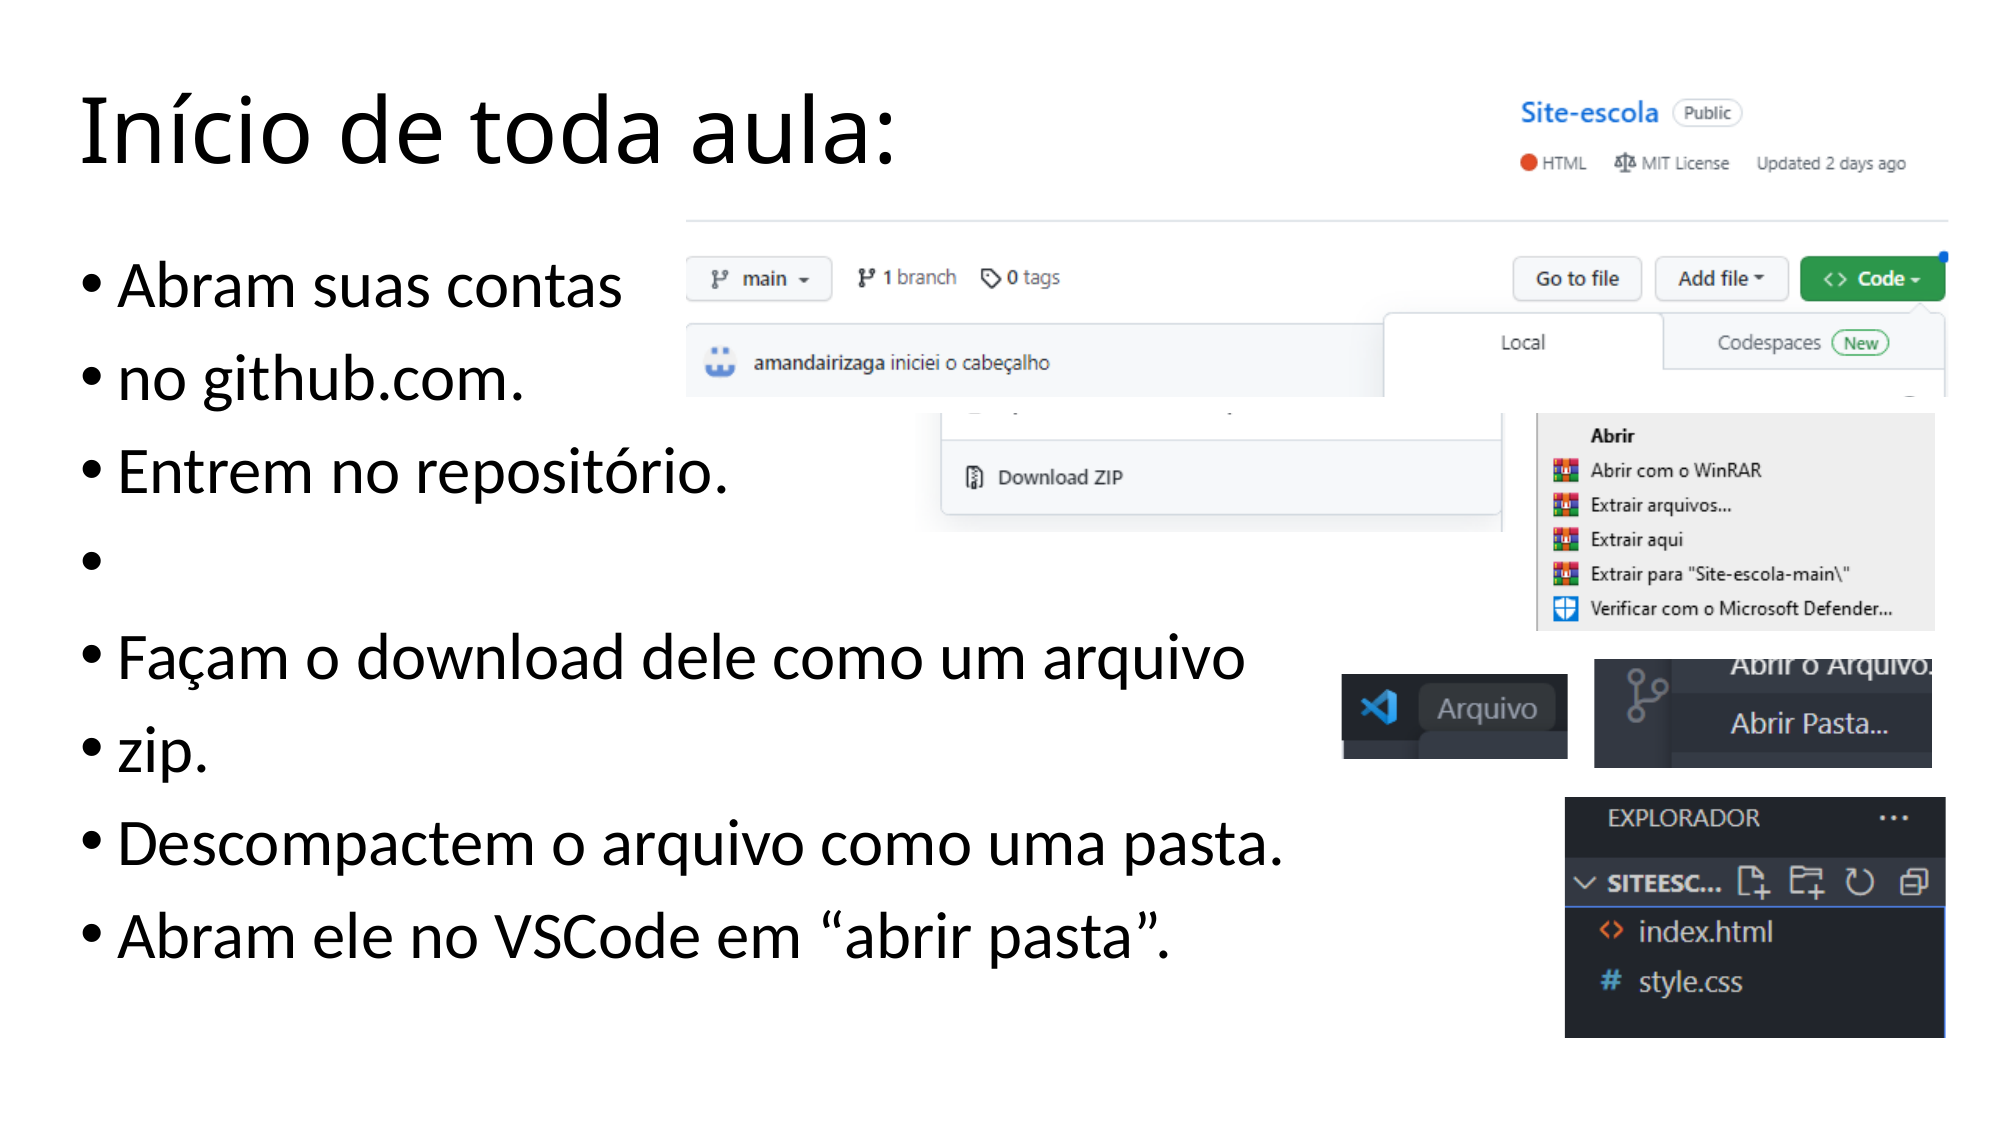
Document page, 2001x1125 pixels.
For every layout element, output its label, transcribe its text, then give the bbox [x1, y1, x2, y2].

picture [1341, 674, 1568, 759]
picture [915, 413, 1506, 532]
picture [677, 58, 1949, 397]
picture [1564, 796, 1946, 1038]
picture [1594, 659, 1933, 768]
picture [1535, 413, 1936, 631]
text_box Abram suas contas no github.com. Entrem no repositório. Façam o download dele como um arquivo zip. Descompactem o arquivo como uma pasta. Abram ele no VSCode em “abrir pasta”. [64, 242, 1950, 1078]
text_box Início de toda aula: [64, 61, 1426, 207]
